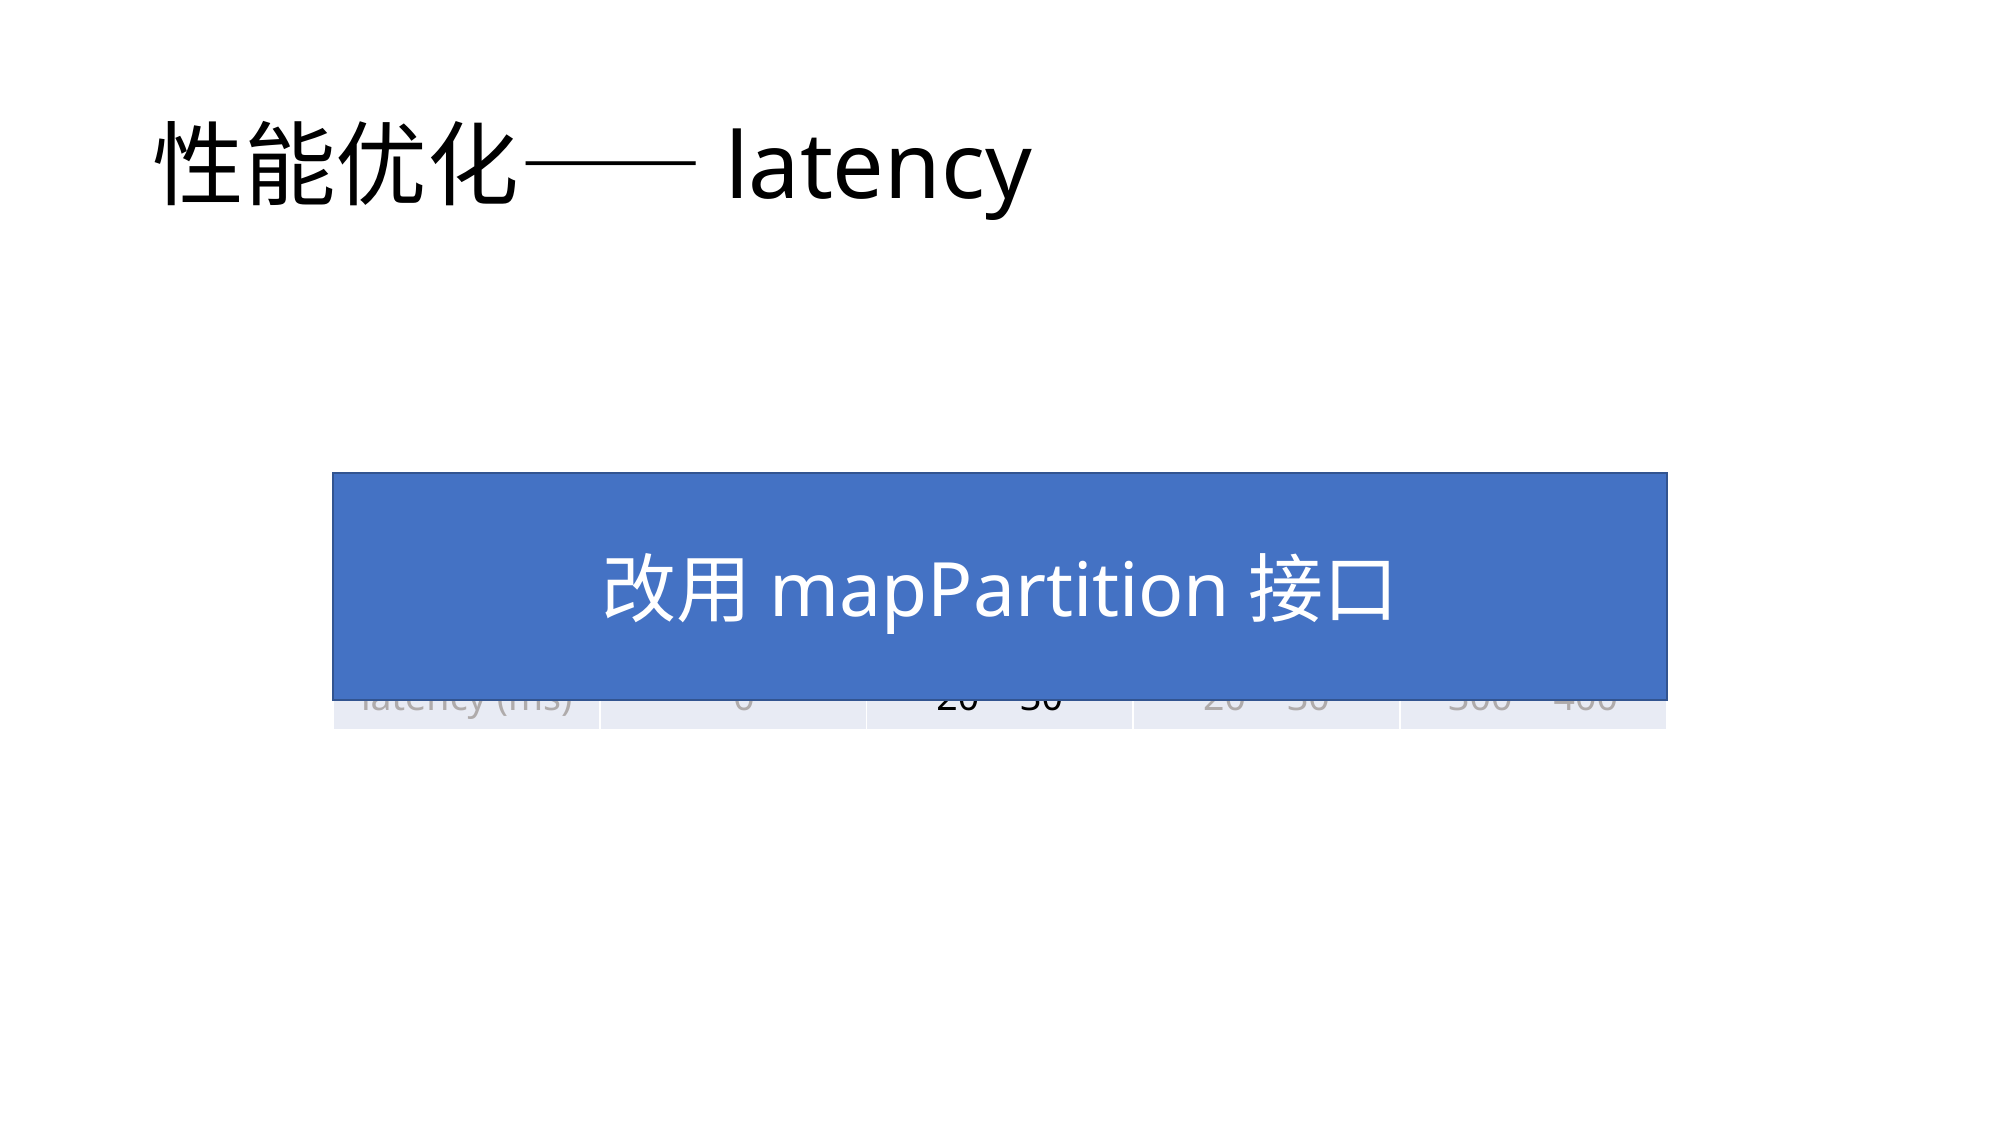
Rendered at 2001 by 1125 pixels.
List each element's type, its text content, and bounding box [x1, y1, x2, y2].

table_cell ~0 [601, 701, 866, 729]
title 性能优化——latency [137, 59, 1863, 278]
table_cell latency (ms) [334, 701, 599, 729]
text_box 改用mapPartition接口 [332, 472, 1668, 701]
table_cell 300 ~ 400 [1401, 701, 1666, 729]
table_cell 20 ~ 30 [867, 701, 1132, 729]
table_cell 20 ~ 30 [1134, 701, 1399, 729]
